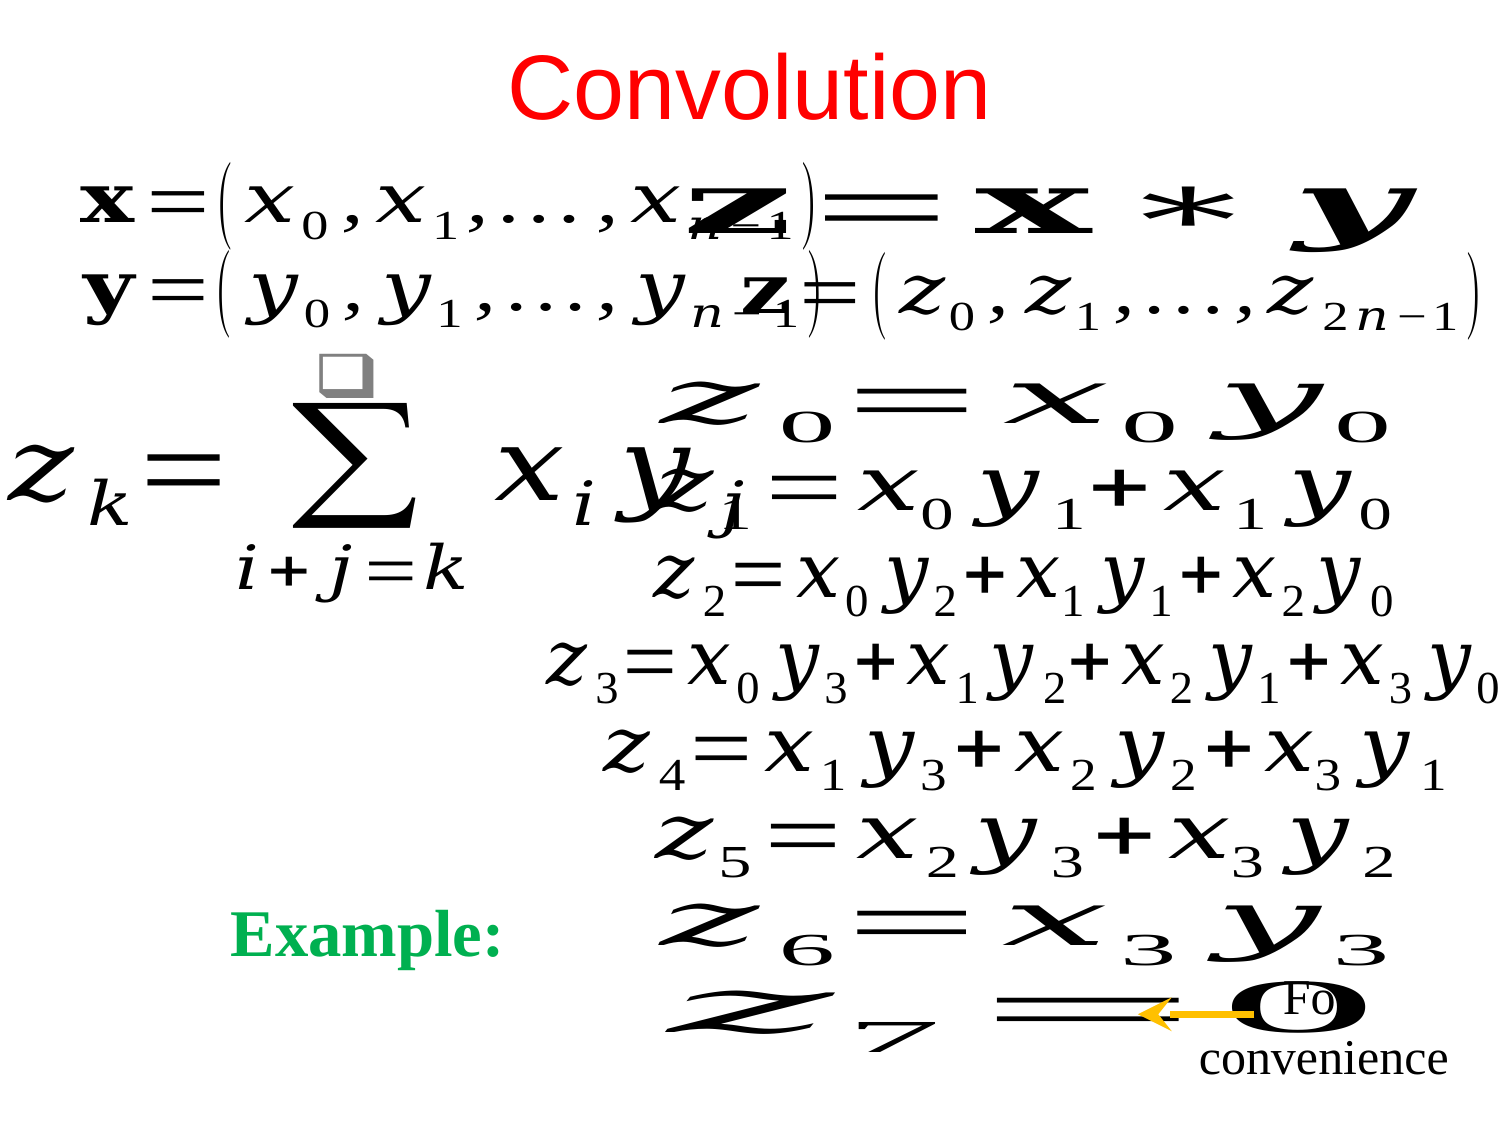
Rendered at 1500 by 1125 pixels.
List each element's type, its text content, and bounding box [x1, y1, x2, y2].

text_box Convolution [0, 20, 1500, 145]
text_box For convenience [1137, 956, 1500, 1092]
